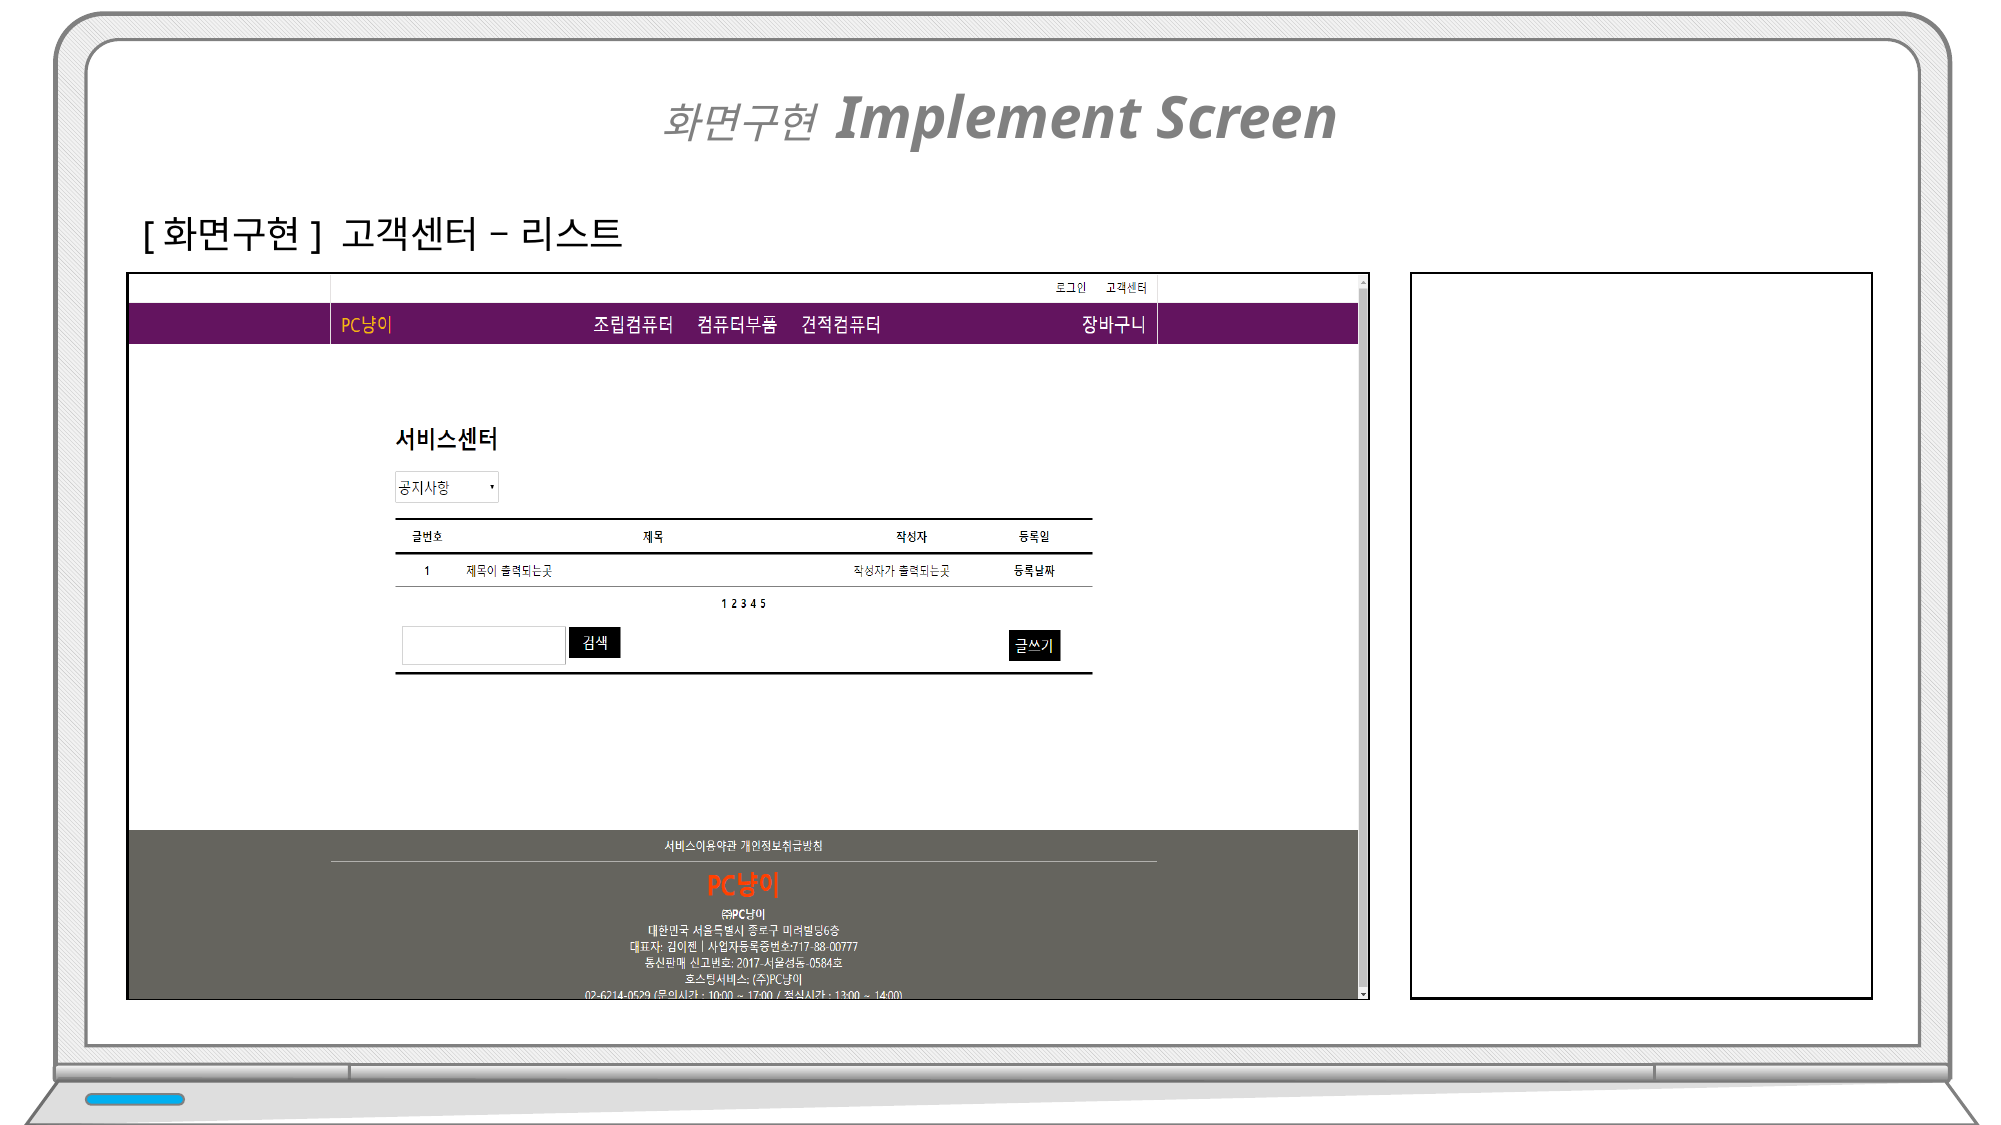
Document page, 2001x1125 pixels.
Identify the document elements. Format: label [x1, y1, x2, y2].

picture [129, 275, 1368, 999]
text_box [24, 13, 1978, 1125]
